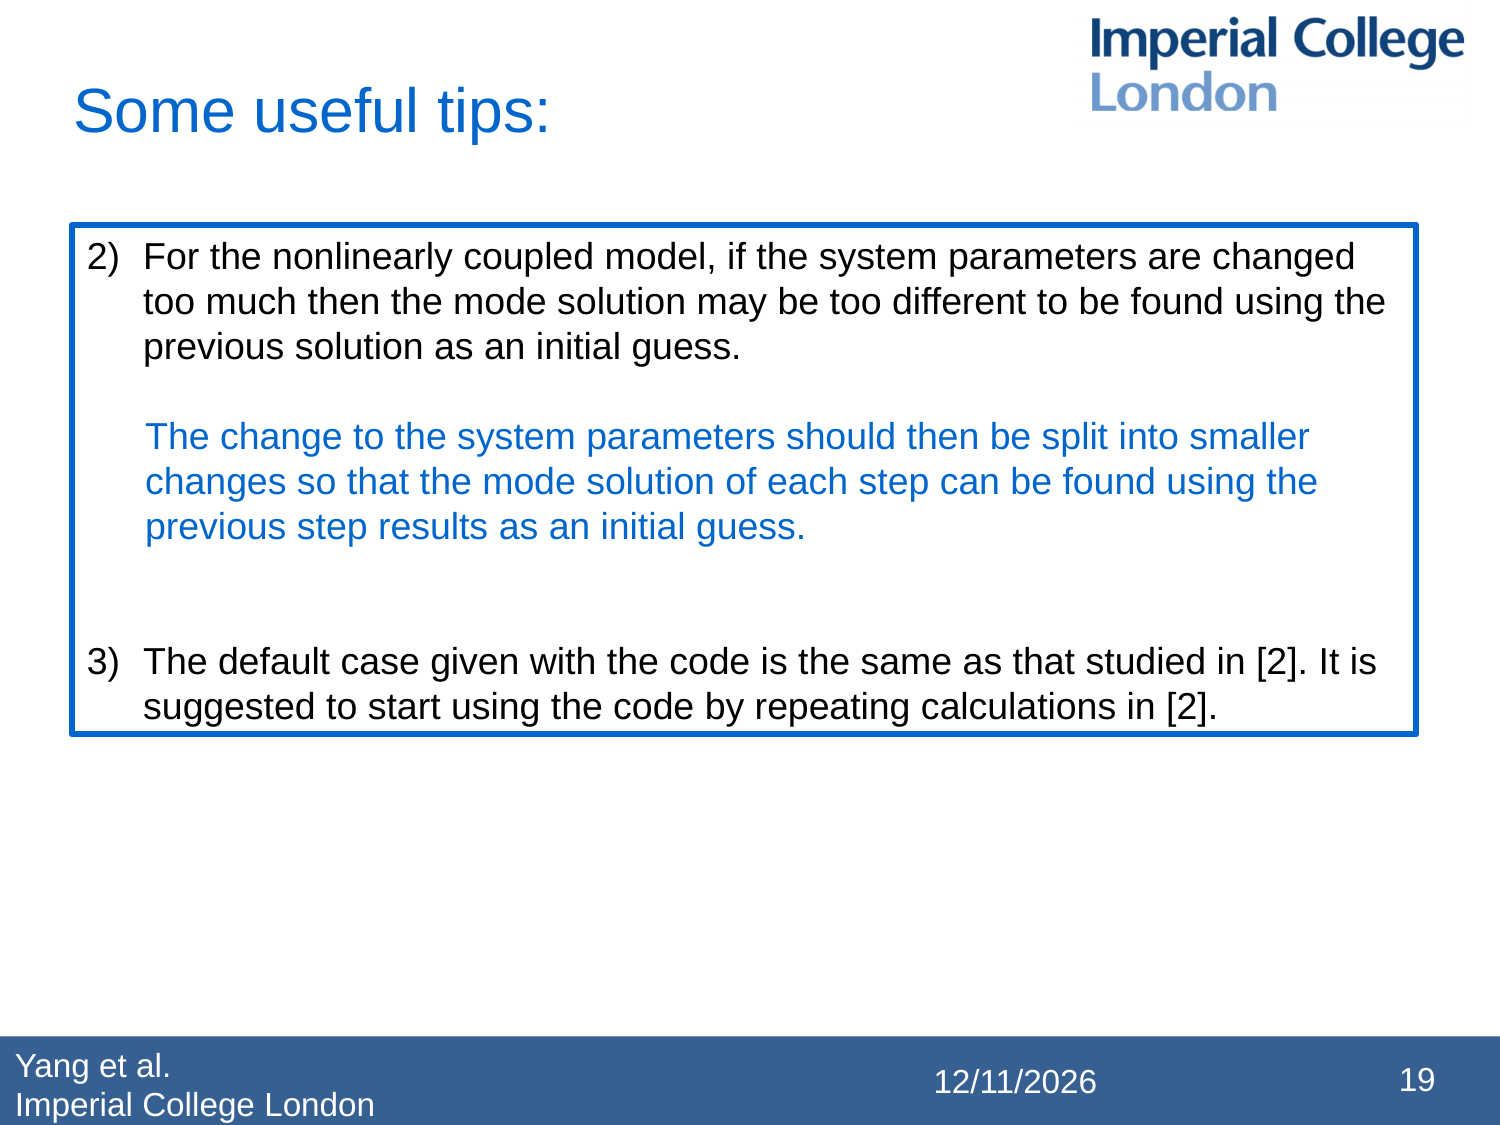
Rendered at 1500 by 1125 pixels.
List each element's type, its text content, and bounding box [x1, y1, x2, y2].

picture [1079, 3, 1472, 122]
text_box For the nonlinearly coupled model, if the system parameters are changed too much then the mode solution may be too different to be found using the previous solution as an initial guess. The change to the system parameters should then be split into smaller changes so that the mode solution of each step can be found using the previous step results as an initial guess. The default case given with the code is the same as that studied in [2]. It is suggested to start using the code by repeating calculations in [2]. [72, 224, 1417, 735]
text_box Some useful tips: [58, 62, 990, 153]
